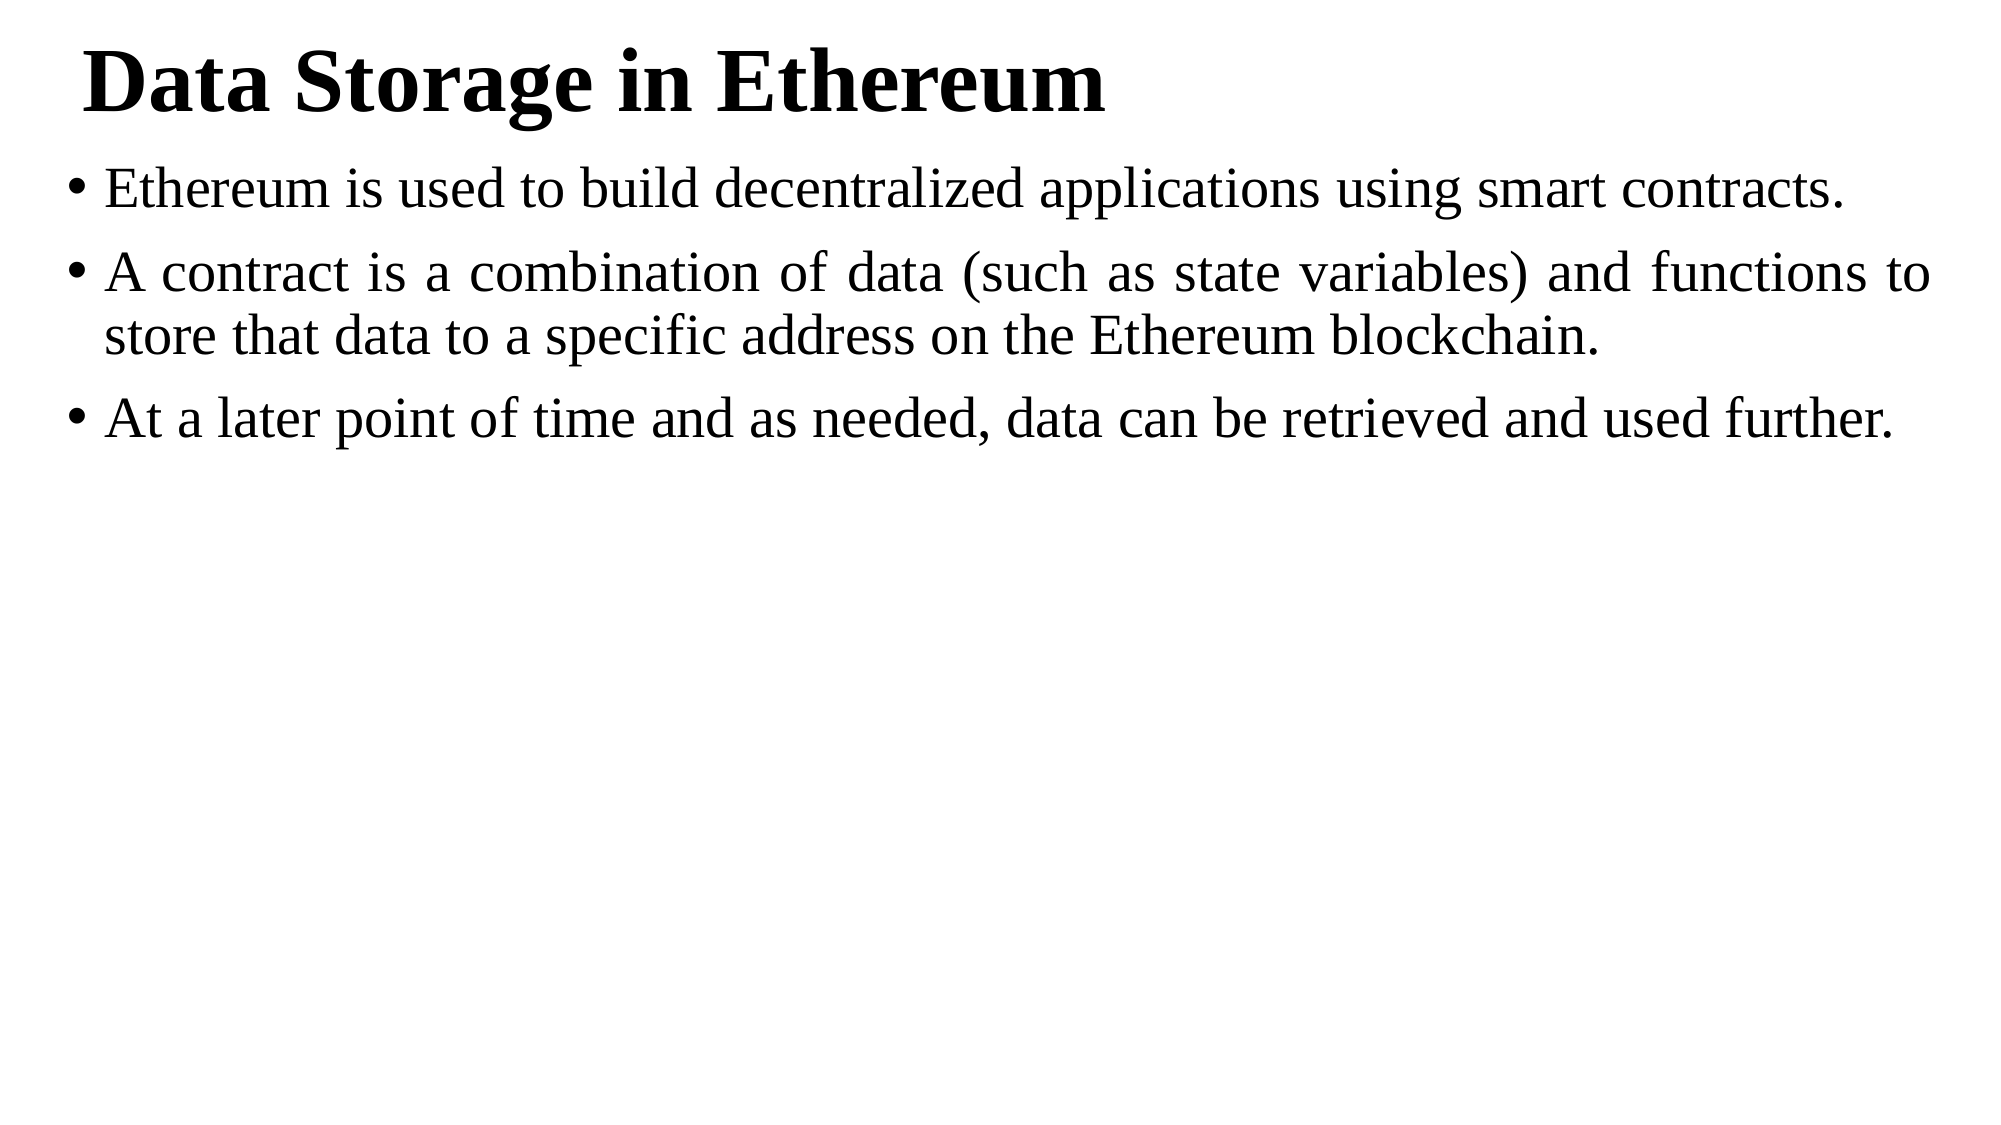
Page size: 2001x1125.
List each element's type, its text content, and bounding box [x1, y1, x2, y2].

title Data Storage in Ethereum [67, 14, 1793, 149]
list Ethereum is used to build decentralized applications using smart contracts. A contract is a combination of data (such as state variables) and functions to store that data to a specific address on the Ethereum blockchain. At a later point of time and as needed, data can be retrieved and used further. [51, 149, 1949, 1110]
